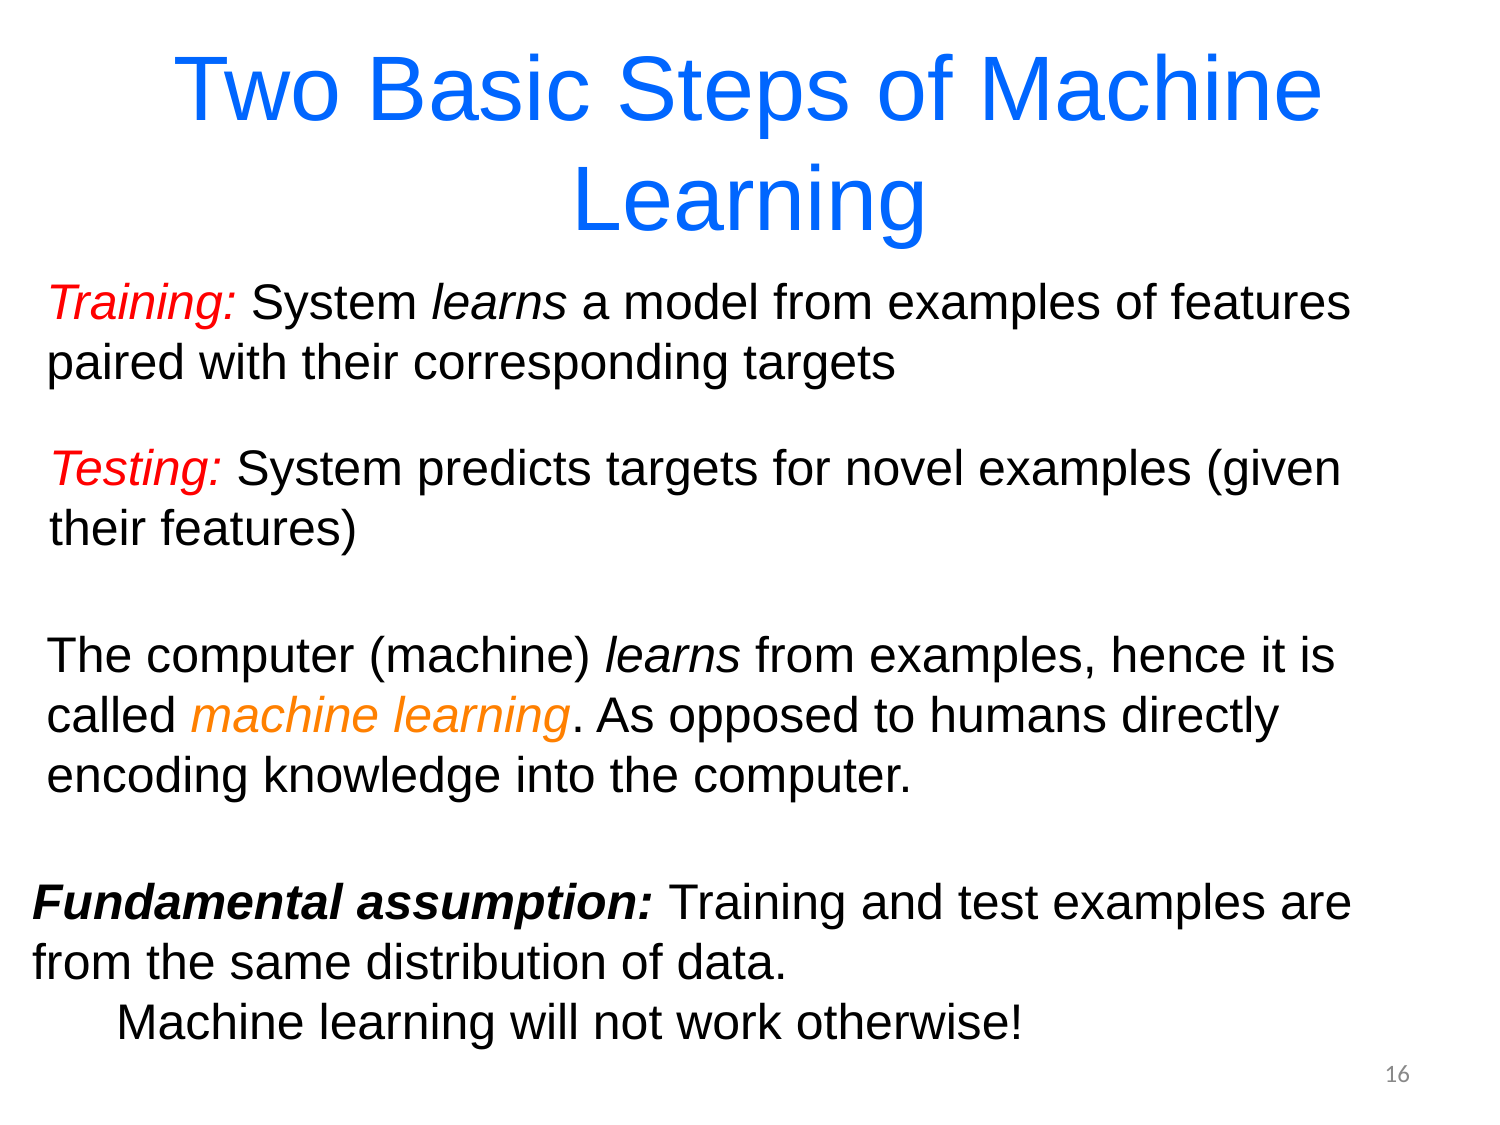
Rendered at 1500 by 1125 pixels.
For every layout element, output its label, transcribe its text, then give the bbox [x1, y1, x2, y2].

title Two Basic Steps of Machine Learning [75, 45, 1425, 233]
text_box Training: System learns a model from examples of features paired with their corresponding targets [31, 262, 1381, 578]
text_box Fundamental assumption: Training and test examples are from the same distribution of data. Machine learning will not work otherwise! [17, 862, 1382, 1058]
text_box Testing: System predicts targets for novel examples (given their features) [34, 427, 1372, 563]
text_box The computer (machine) learns from examples, hence it is called machine learning. As opposed to humans directly encoding knowledge into the computer. [31, 614, 1366, 810]
slide_number 16 [1074, 1042, 1425, 1103]
